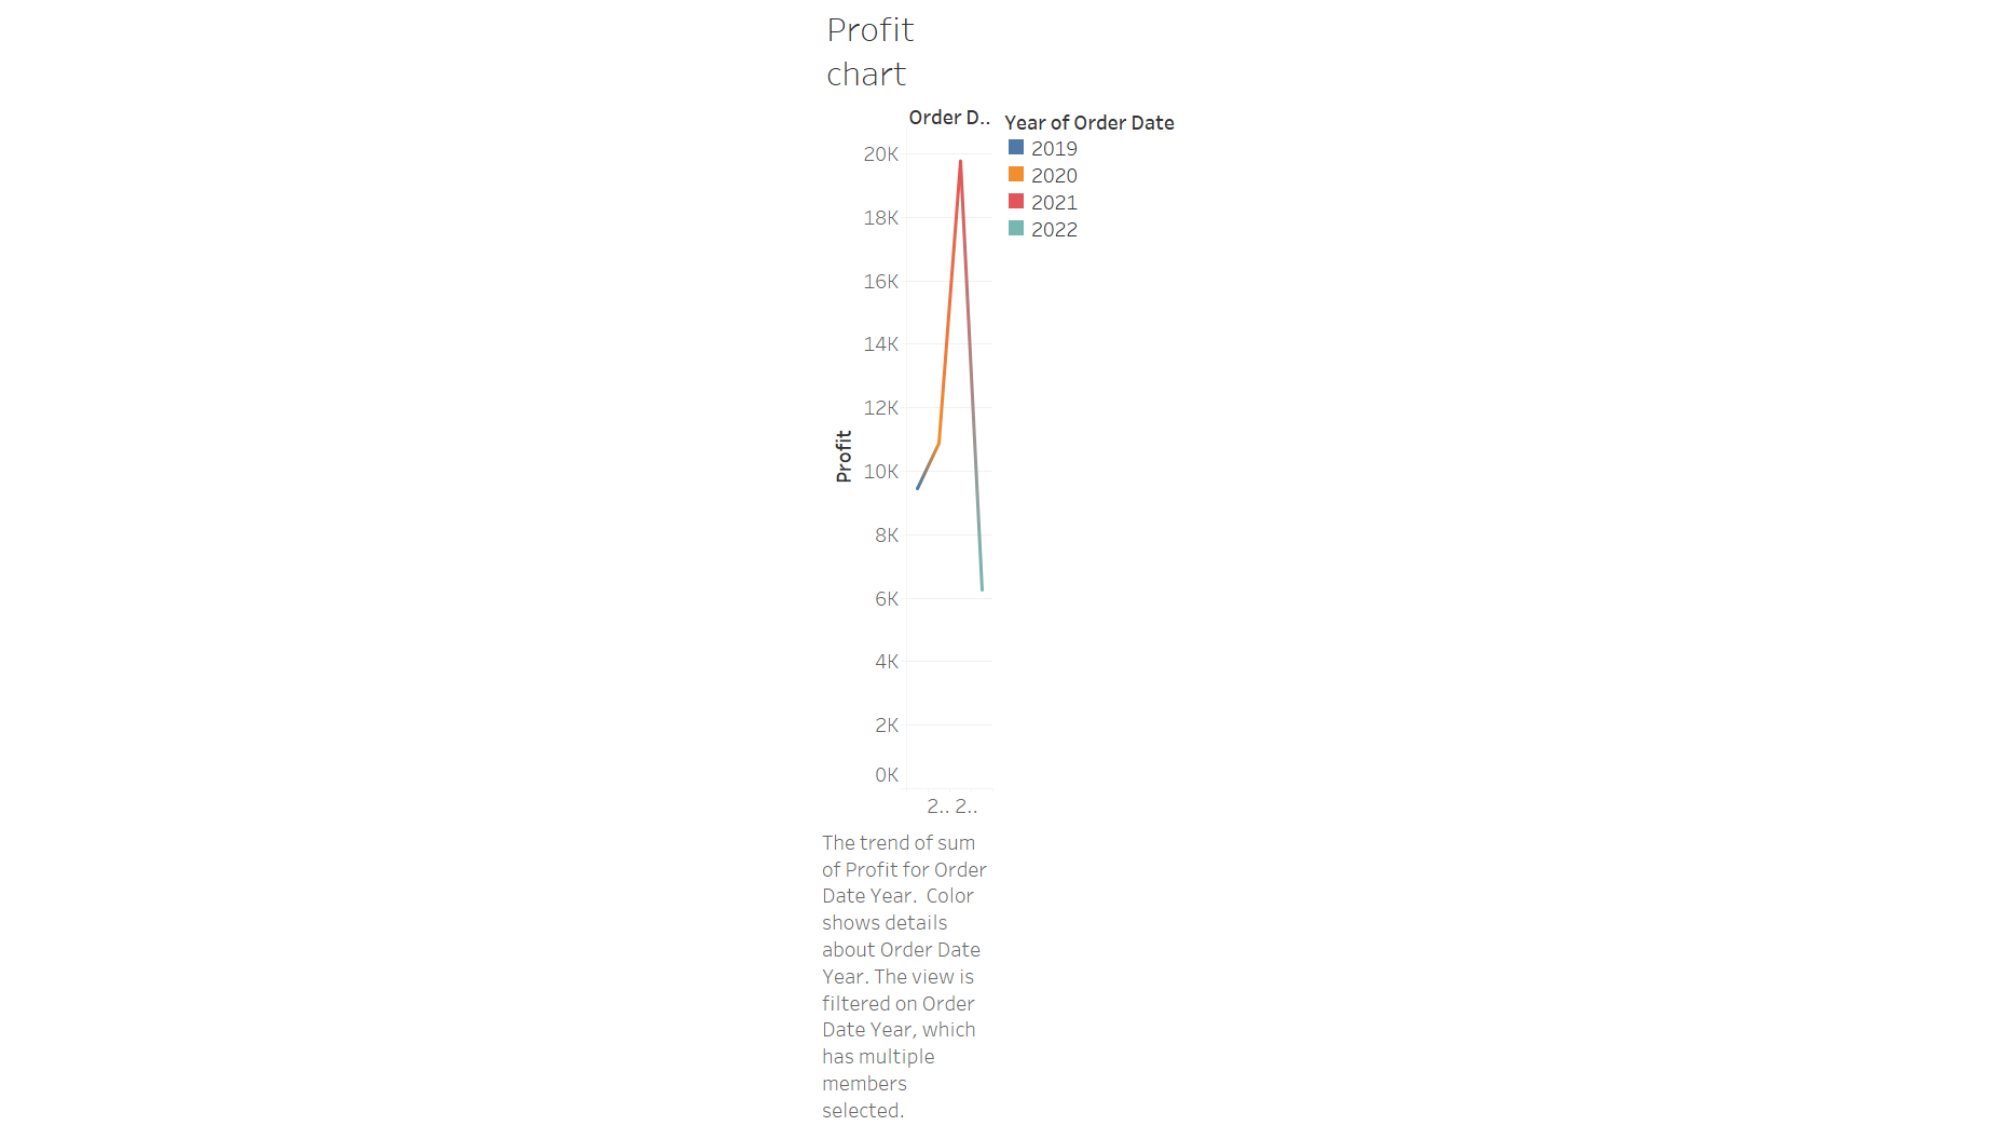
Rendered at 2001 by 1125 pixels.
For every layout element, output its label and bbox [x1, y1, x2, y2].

picture [822, 0, 1178, 1125]
